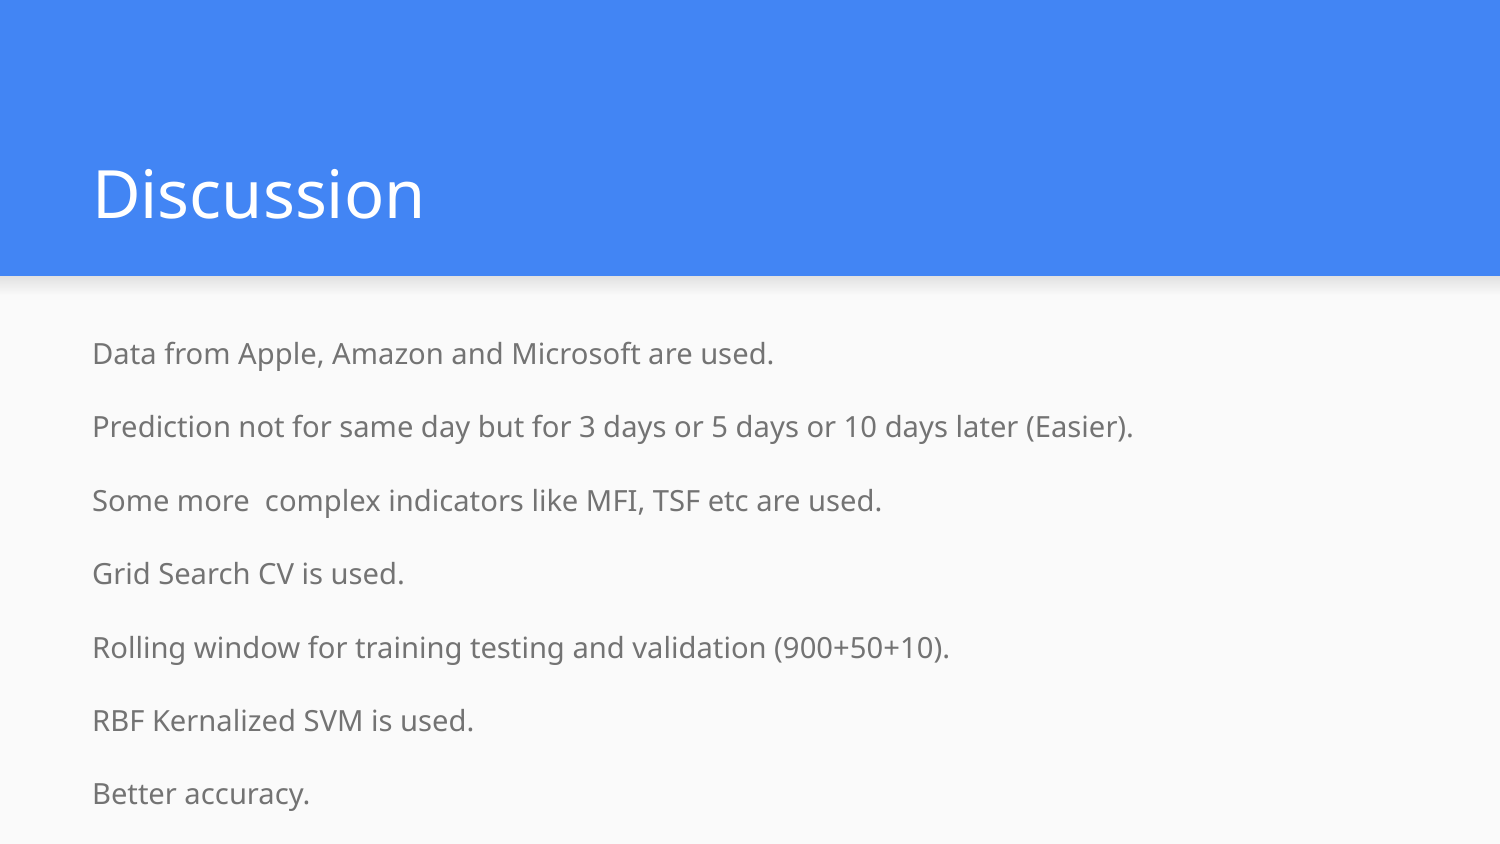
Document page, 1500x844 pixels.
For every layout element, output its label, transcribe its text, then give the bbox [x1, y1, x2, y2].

text_box Data from Apple, Amazon and Microsoft are used. Prediction not for same day but for 3 days or 5 days or 10 days later (Easier). Some more complex indicators like MFI, TSF etc are used. Grid Search CV is used. Rolling window for training testing and validation (900+50+10). RBF Kernalized SVM is used. Better accuracy. [77, 314, 1449, 760]
text_box Discussion [77, 121, 1427, 247]
